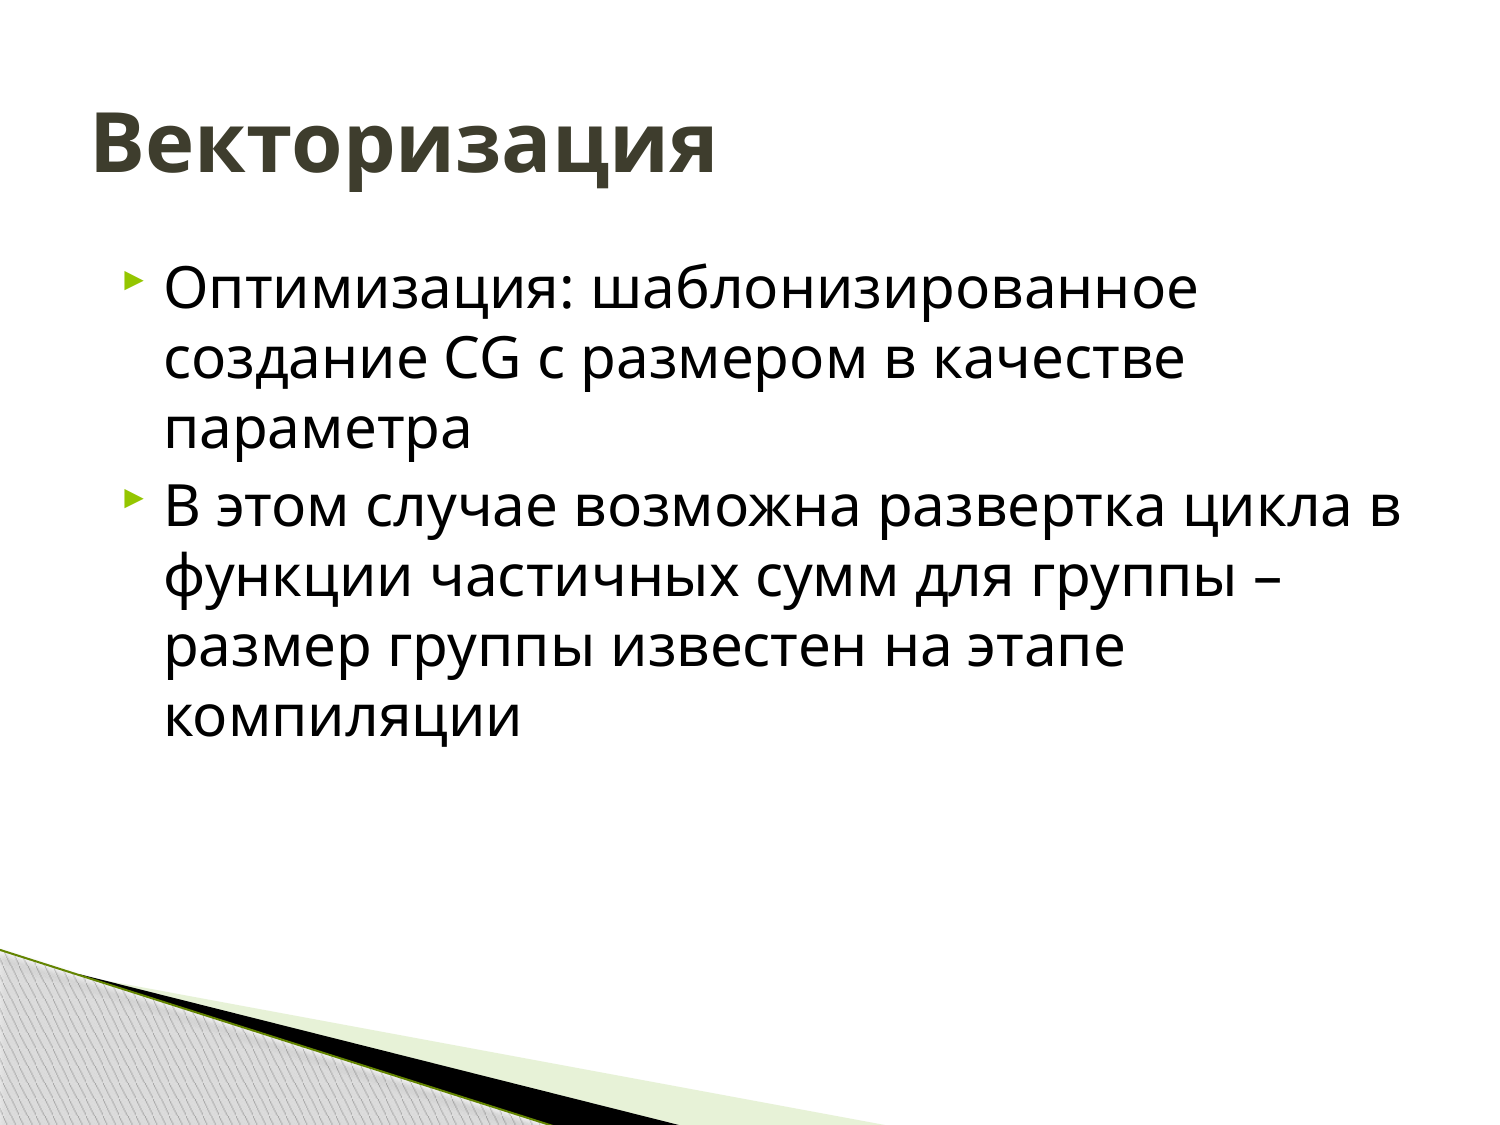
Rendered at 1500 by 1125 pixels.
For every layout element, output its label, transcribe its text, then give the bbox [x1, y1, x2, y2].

list Оптимизация: шаблонизированное создание CG с размером в качестве параметра В этом случае возможна развертка цикла в функции частичных сумм для группы – размер группы известен на этапе компиляции [88, 243, 1425, 976]
title Векторизация [75, 45, 1425, 233]
